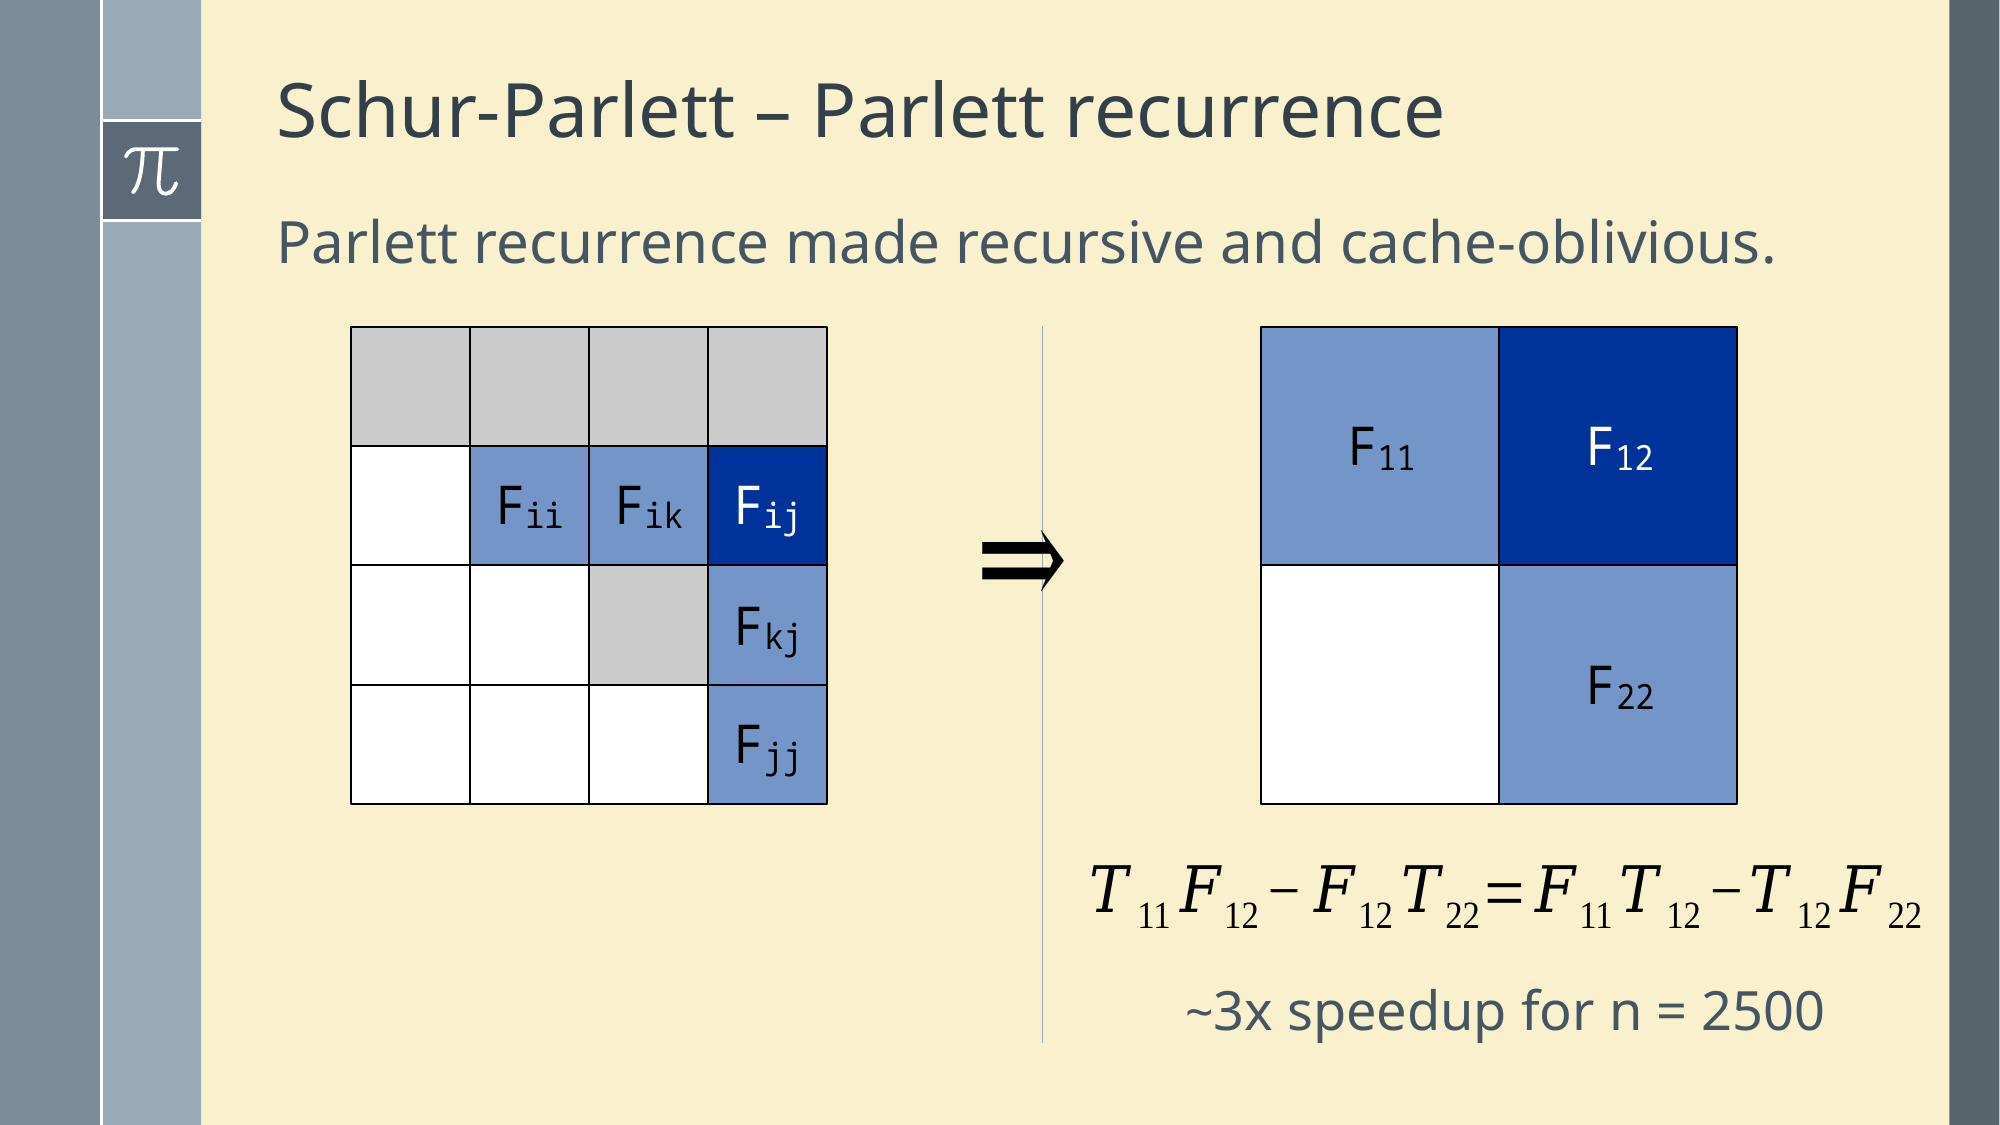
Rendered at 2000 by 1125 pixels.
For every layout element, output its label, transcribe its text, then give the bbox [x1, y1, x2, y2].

text_box ~3x speedup for n = 2500 [1042, 975, 1969, 1111]
picture [1259, 326, 1738, 805]
title Schur-Parlett – Parlett recurrence [261, 0, 1867, 161]
picture [349, 326, 829, 805]
list Parlett recurrence made recursive and cache-oblivious. [261, 206, 1867, 341]
